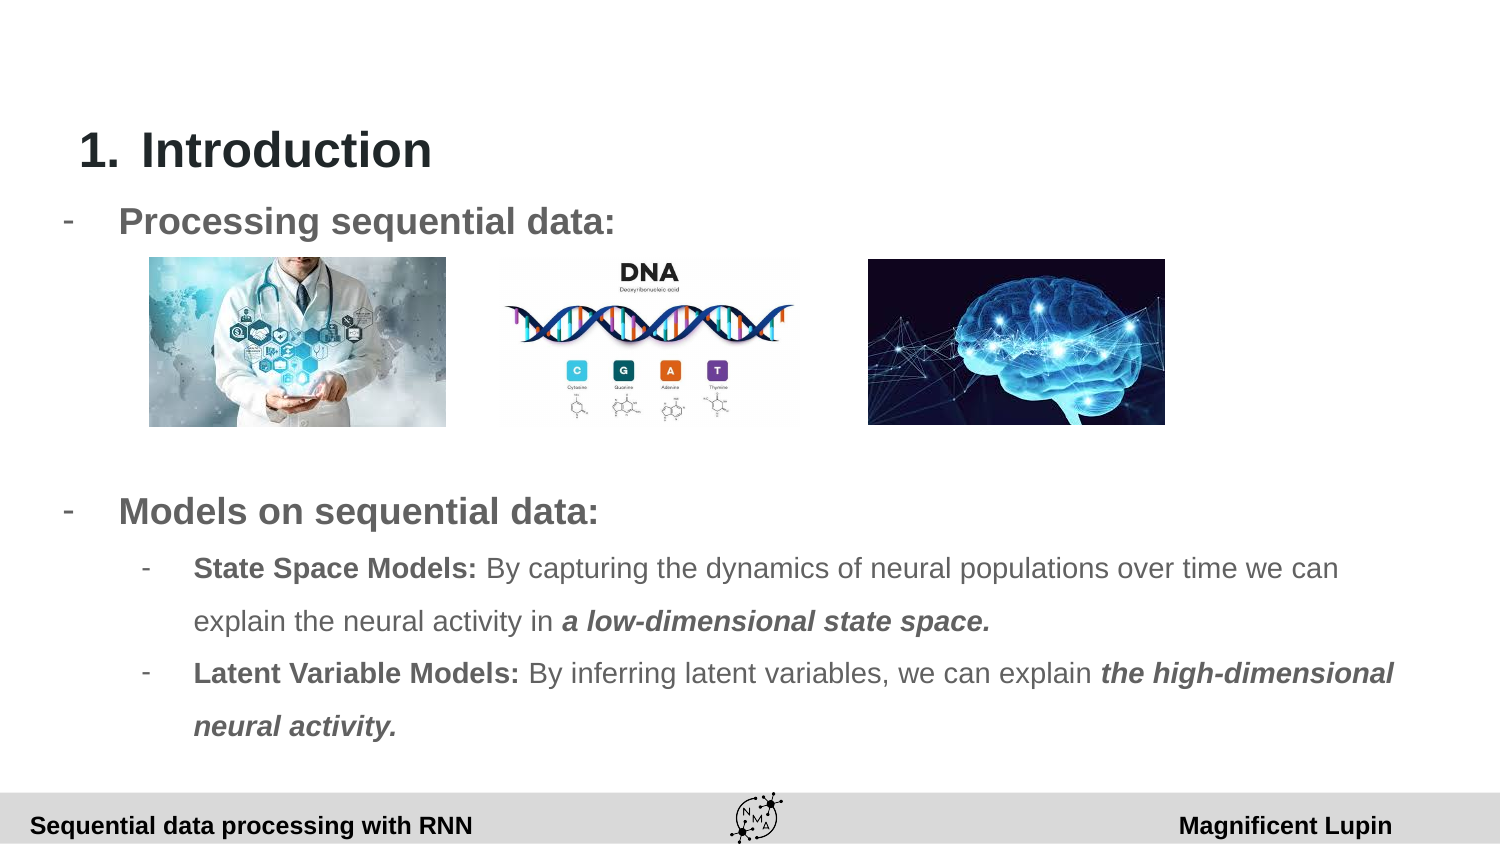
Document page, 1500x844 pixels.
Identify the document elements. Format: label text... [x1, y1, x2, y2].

list Processing sequential data: Models on sequential data: State Space Models: By capturing the dynamics of neural populations over time we can explain the neural activity in a low-dimensional state space. Latent Variable Models: By inferring latent variables, we can explain the high-dimensional neural activity. [28, 175, 1449, 736]
picture [868, 258, 1165, 425]
title Introduction [51, 72, 1449, 167]
picture [730, 792, 783, 844]
picture [498, 257, 800, 427]
picture [149, 257, 446, 427]
